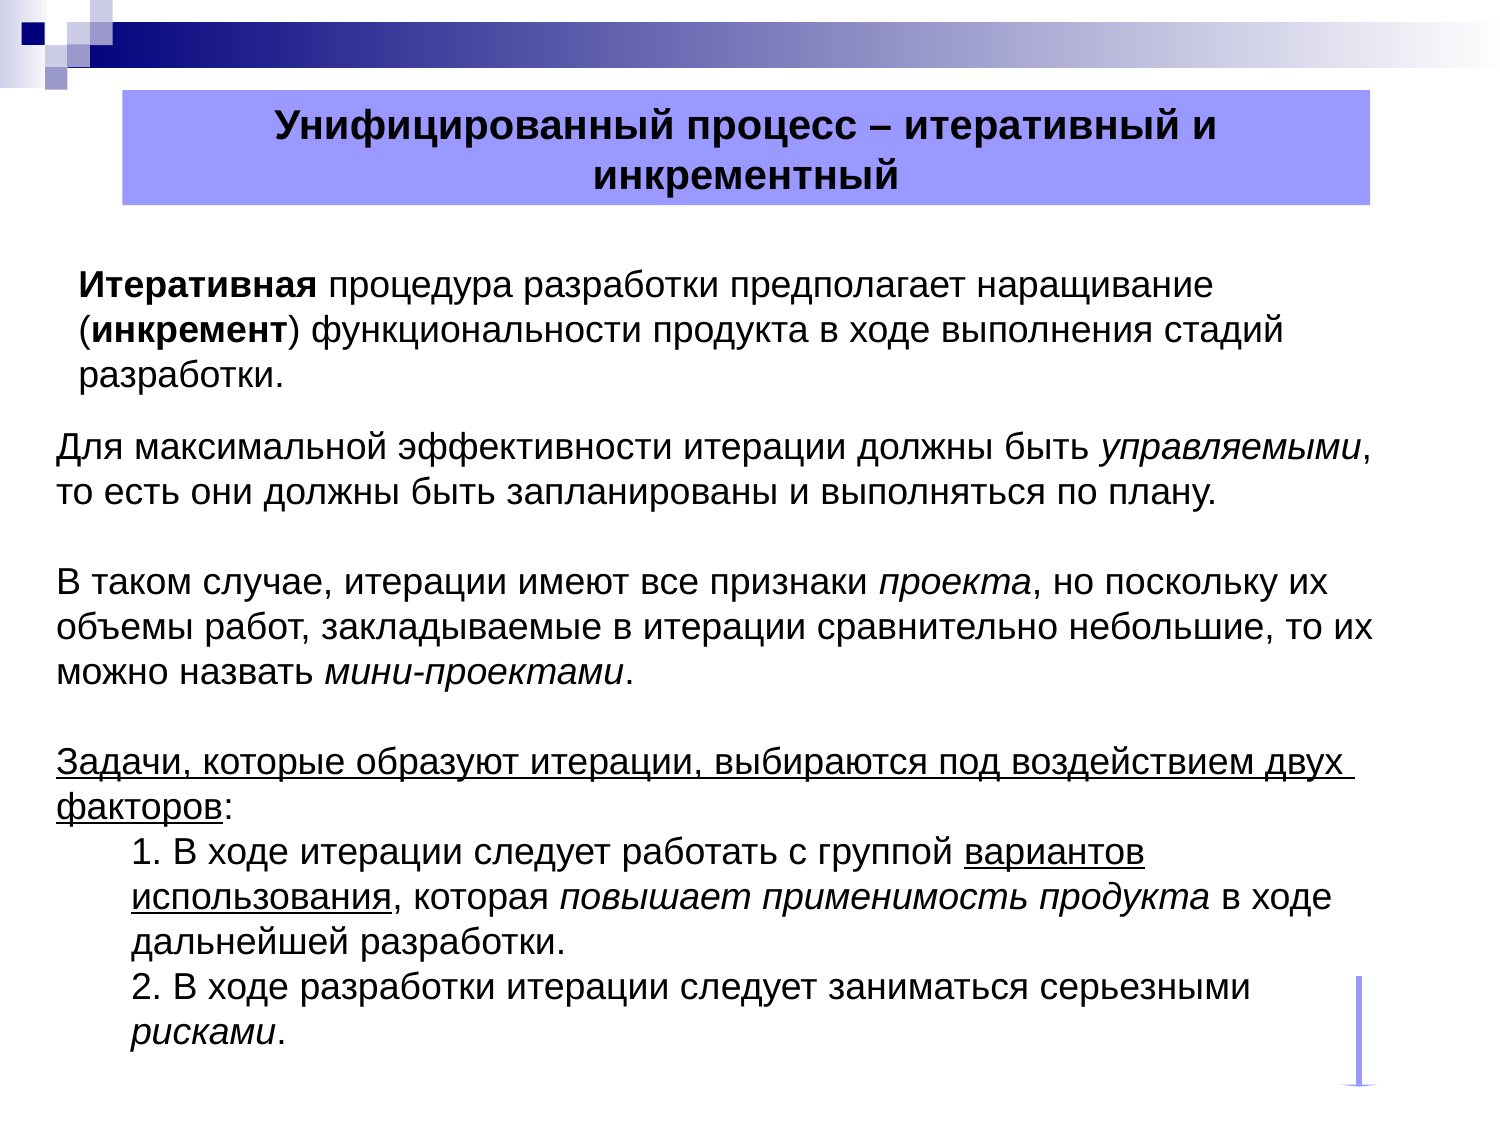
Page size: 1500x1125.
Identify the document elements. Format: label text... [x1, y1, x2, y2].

text_box Итеративная процедура разработки предполагает наращивание (инкремент) функциональности продукта в ходе выполнения стадий разработки. [63, 252, 1430, 403]
text_box Унифицированный процесс – итеративный и инкрементный [122, 90, 1371, 206]
text_box Для максимальной эффективности итерации должны быть управляемыми, то есть они должны быть запланированы и выполняться по плану. В таком случае, итерации имеют все признаки проекта, но поскольку их объемы работ, закладываемые в итерации сравнительно небольшие, то их можно назвать мини-проектами. Задачи, которые образуют итерации, выбираются под воздействием двух факторов: 1. В ходе итерации следует работать с группой вариантов использования, которая повышает применимость продукта в ходе дальнейшей разработки. 2. В ходе разработки итерации следует заниматься серьезными рисками. [41, 414, 1415, 1016]
text_box [1340, 976, 1378, 1087]
